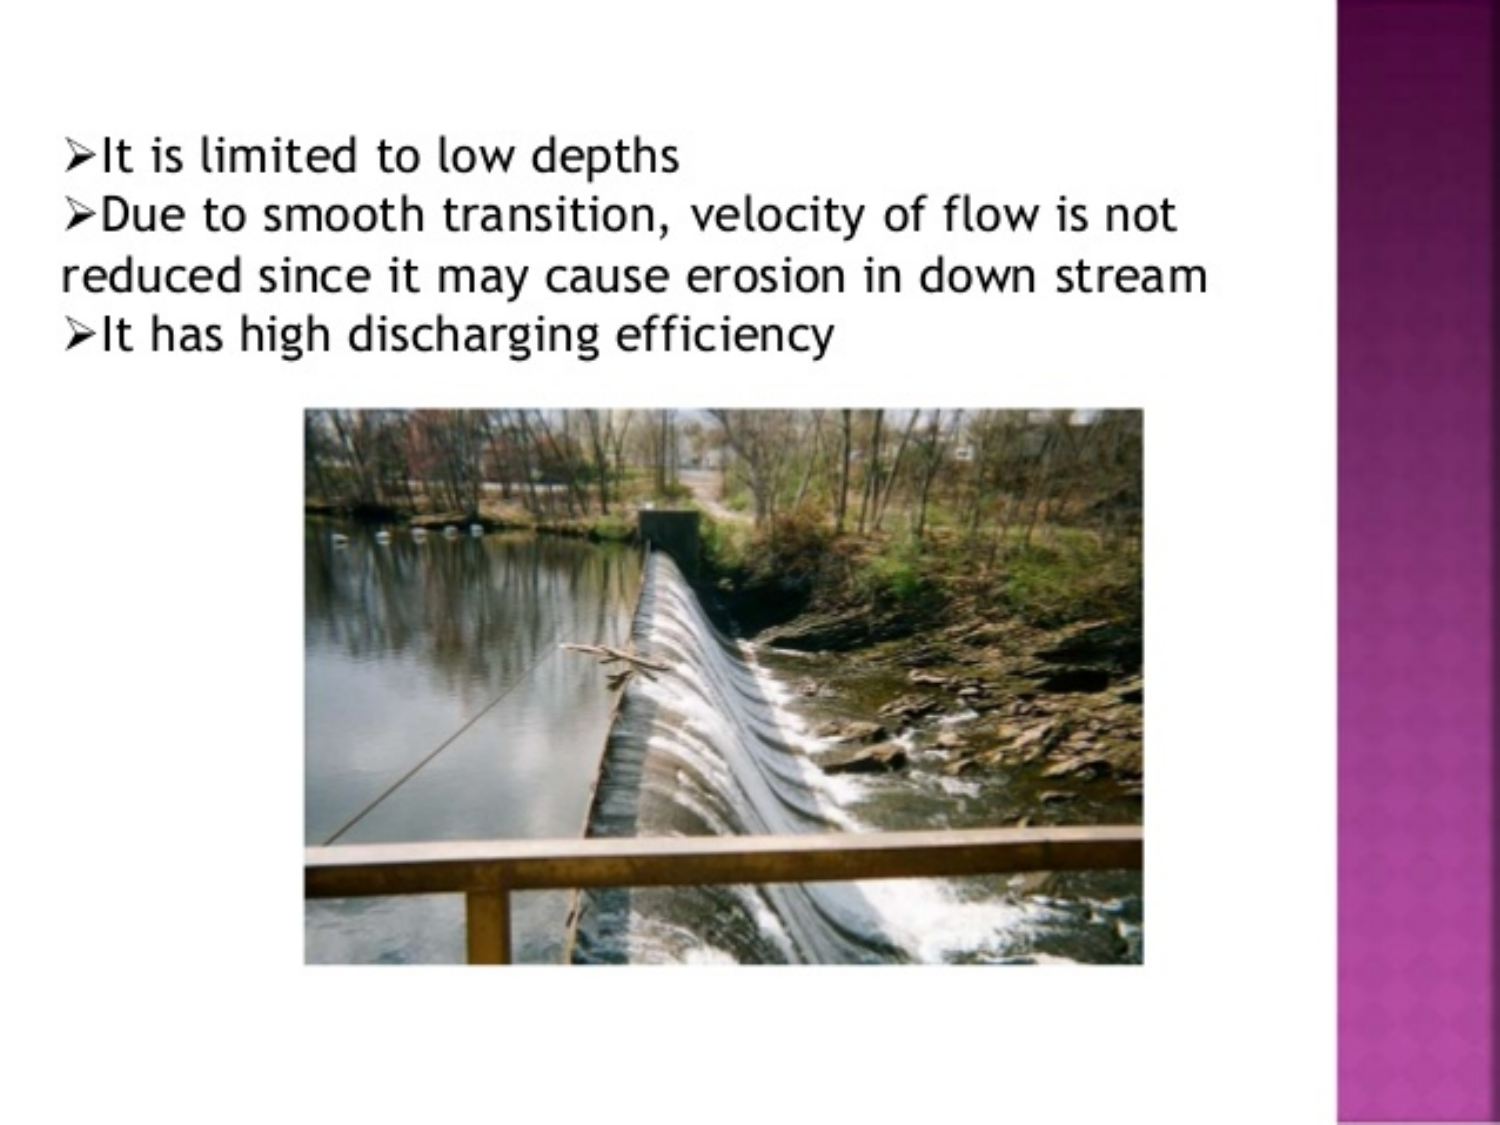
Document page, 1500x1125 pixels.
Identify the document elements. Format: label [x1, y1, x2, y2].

list [0, 0, 1500, 1125]
